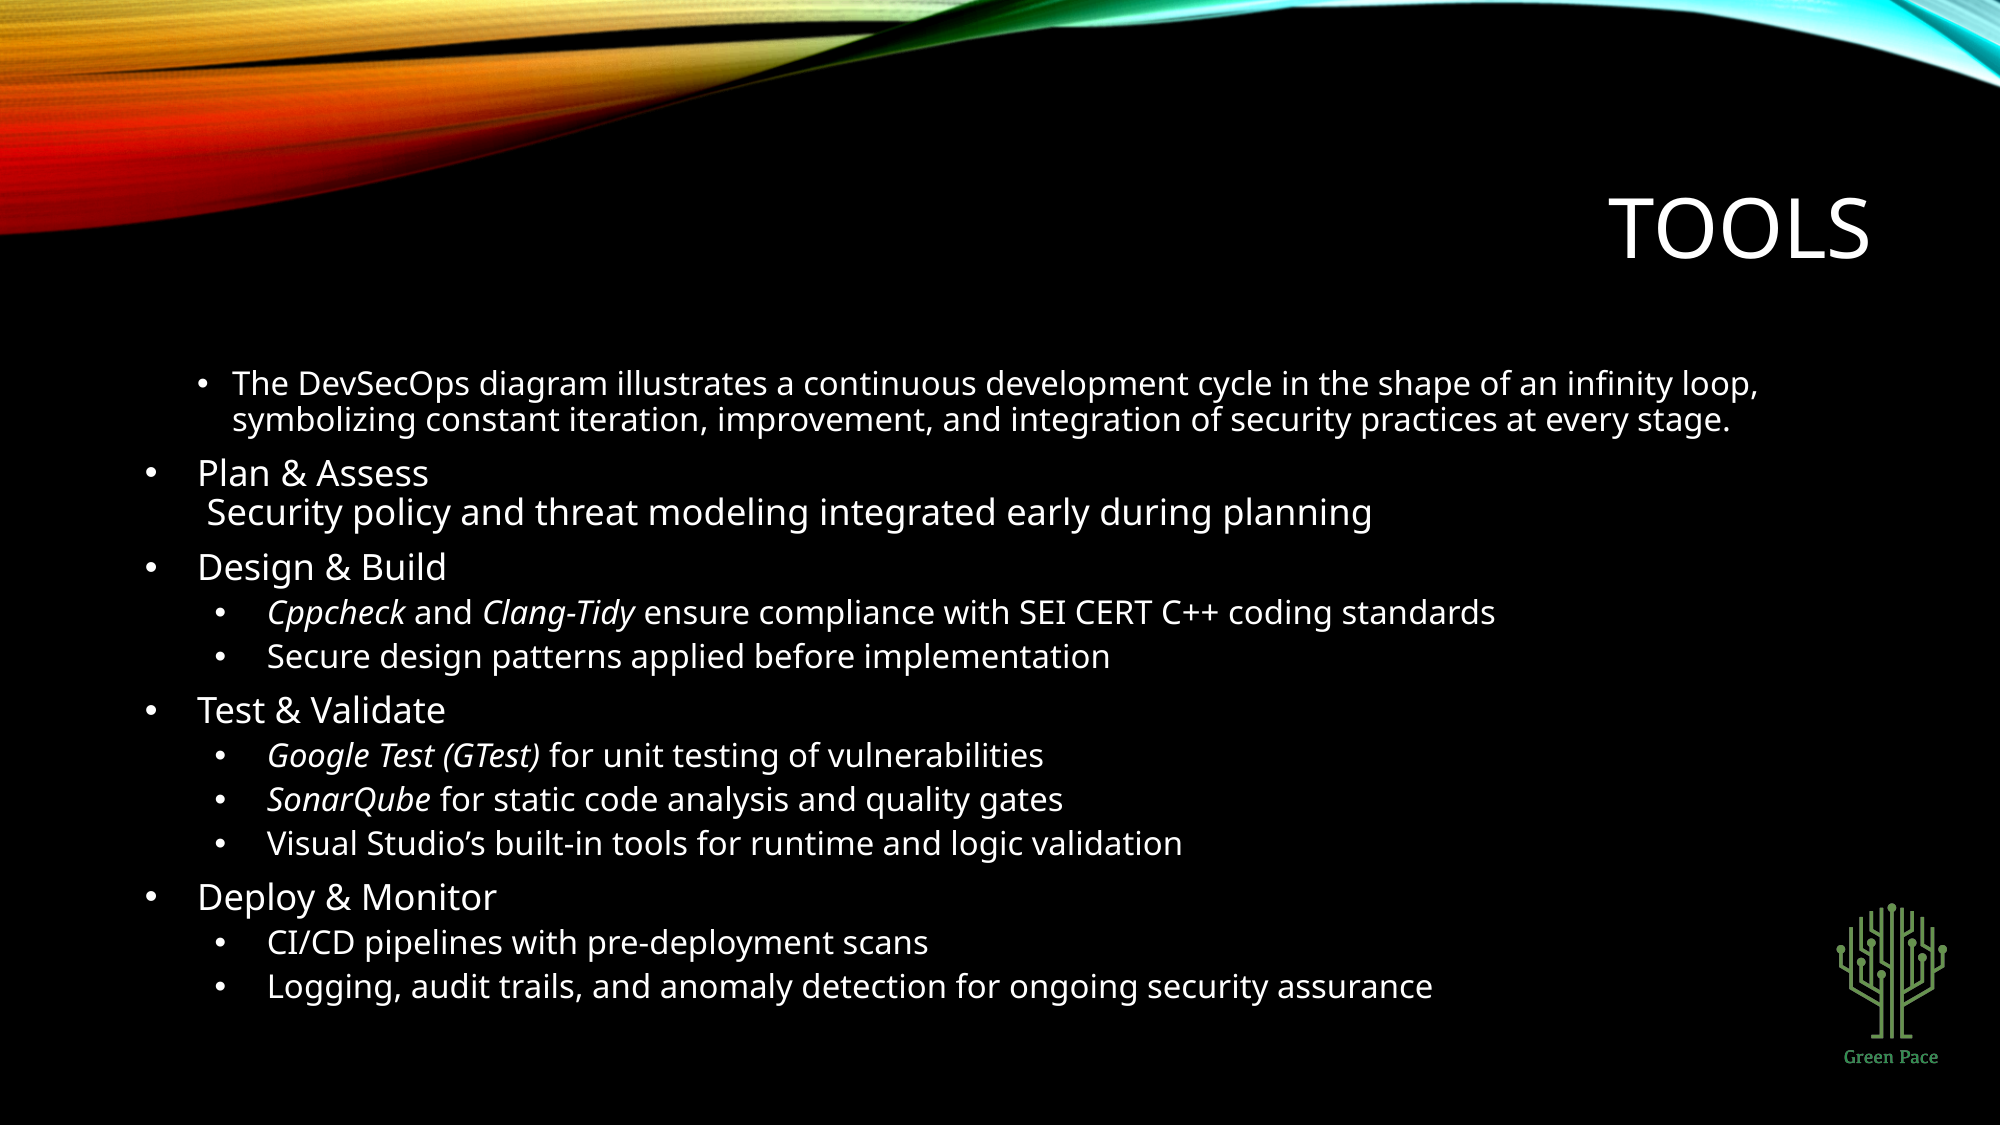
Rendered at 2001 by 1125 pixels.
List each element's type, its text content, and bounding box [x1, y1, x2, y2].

picture [0, 0, 2000, 237]
picture [1817, 892, 1964, 1082]
list The DevSecOps diagram illustrates a continuous development cycle in the shape of an infinity loop, symbolizing constant iteration, improvement, and integration of security practices at every stage. Plan & Assess Security policy and threat modeling integrated early during planning Design & Build Cppcheck and Clang-Tidy ensure compliance with SEI CERT C++ coding standards Secure design patterns applied before implementation Test & Validate Google Test (GTest) for unit testing of vulnerabilities SonarQube for static code analysis and quality gates Visual Studio’s built-in tools for runtime and logic validation Deploy & Monitor CI/CD pipelines with pre-deployment scans Logging, audit trails, and anomaly detection for ongoing security assurance [112, 360, 1888, 1021]
title TOOLS [474, 125, 1888, 338]
